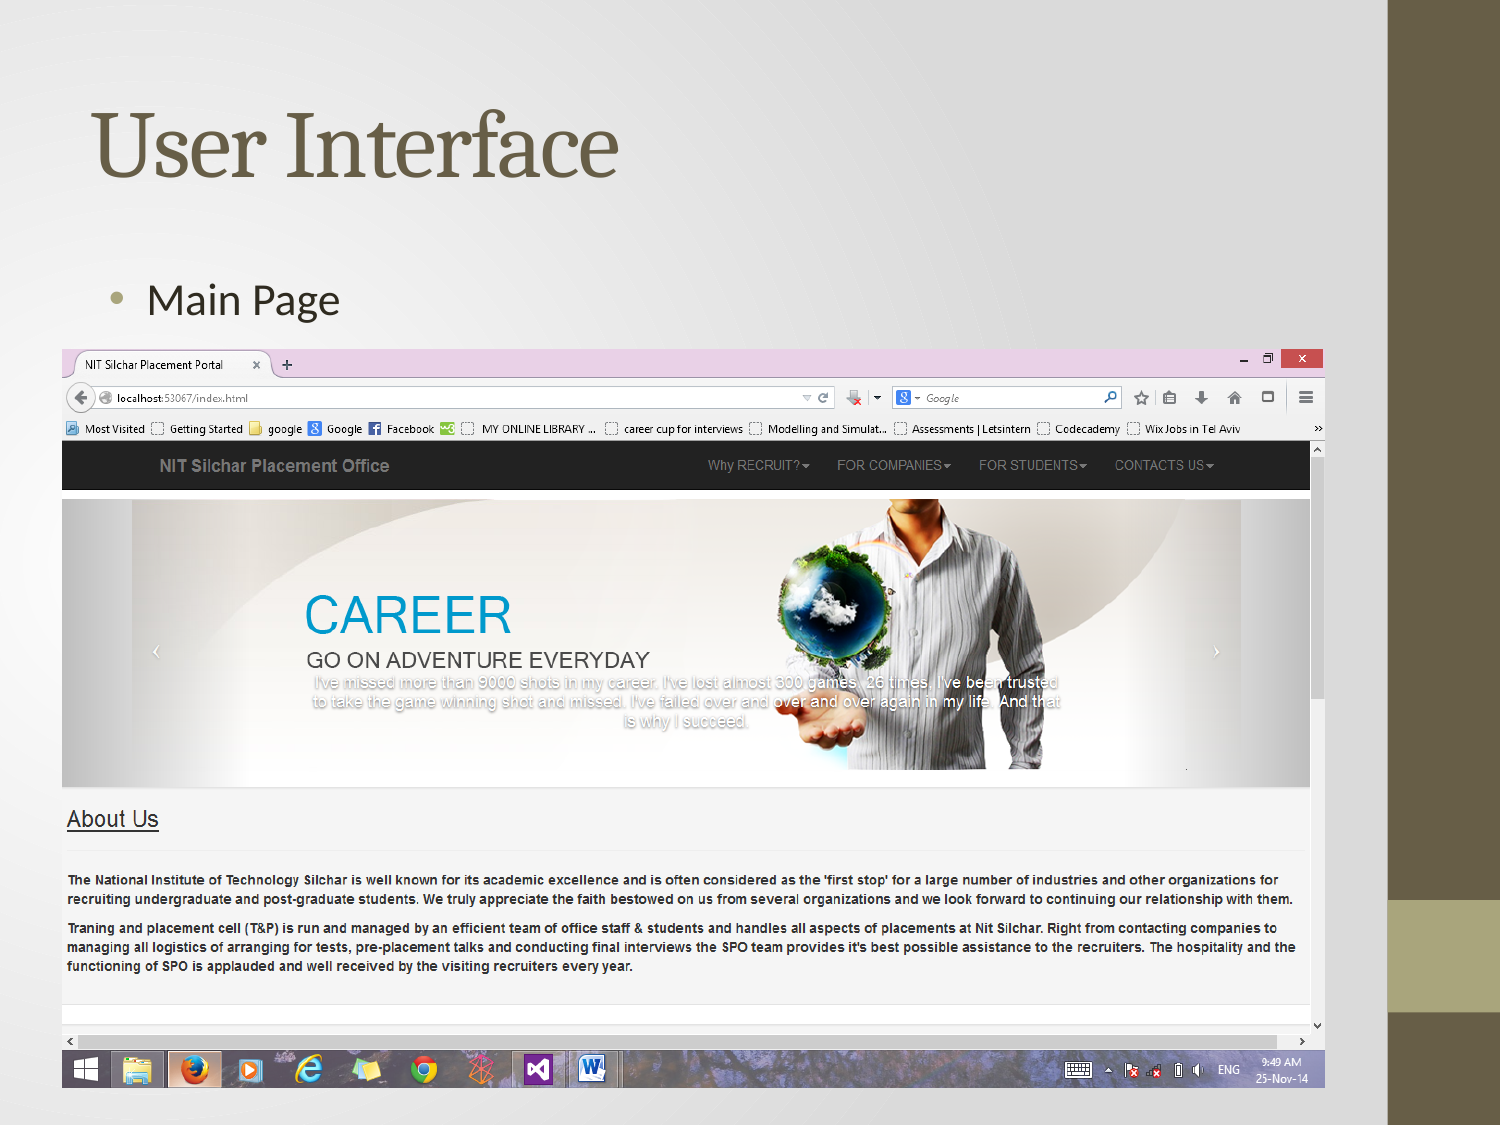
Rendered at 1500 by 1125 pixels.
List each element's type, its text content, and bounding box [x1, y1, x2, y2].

title User Interface [75, 45, 1325, 233]
picture [61, 349, 1326, 1088]
list Main Page [75, 262, 1325, 343]
